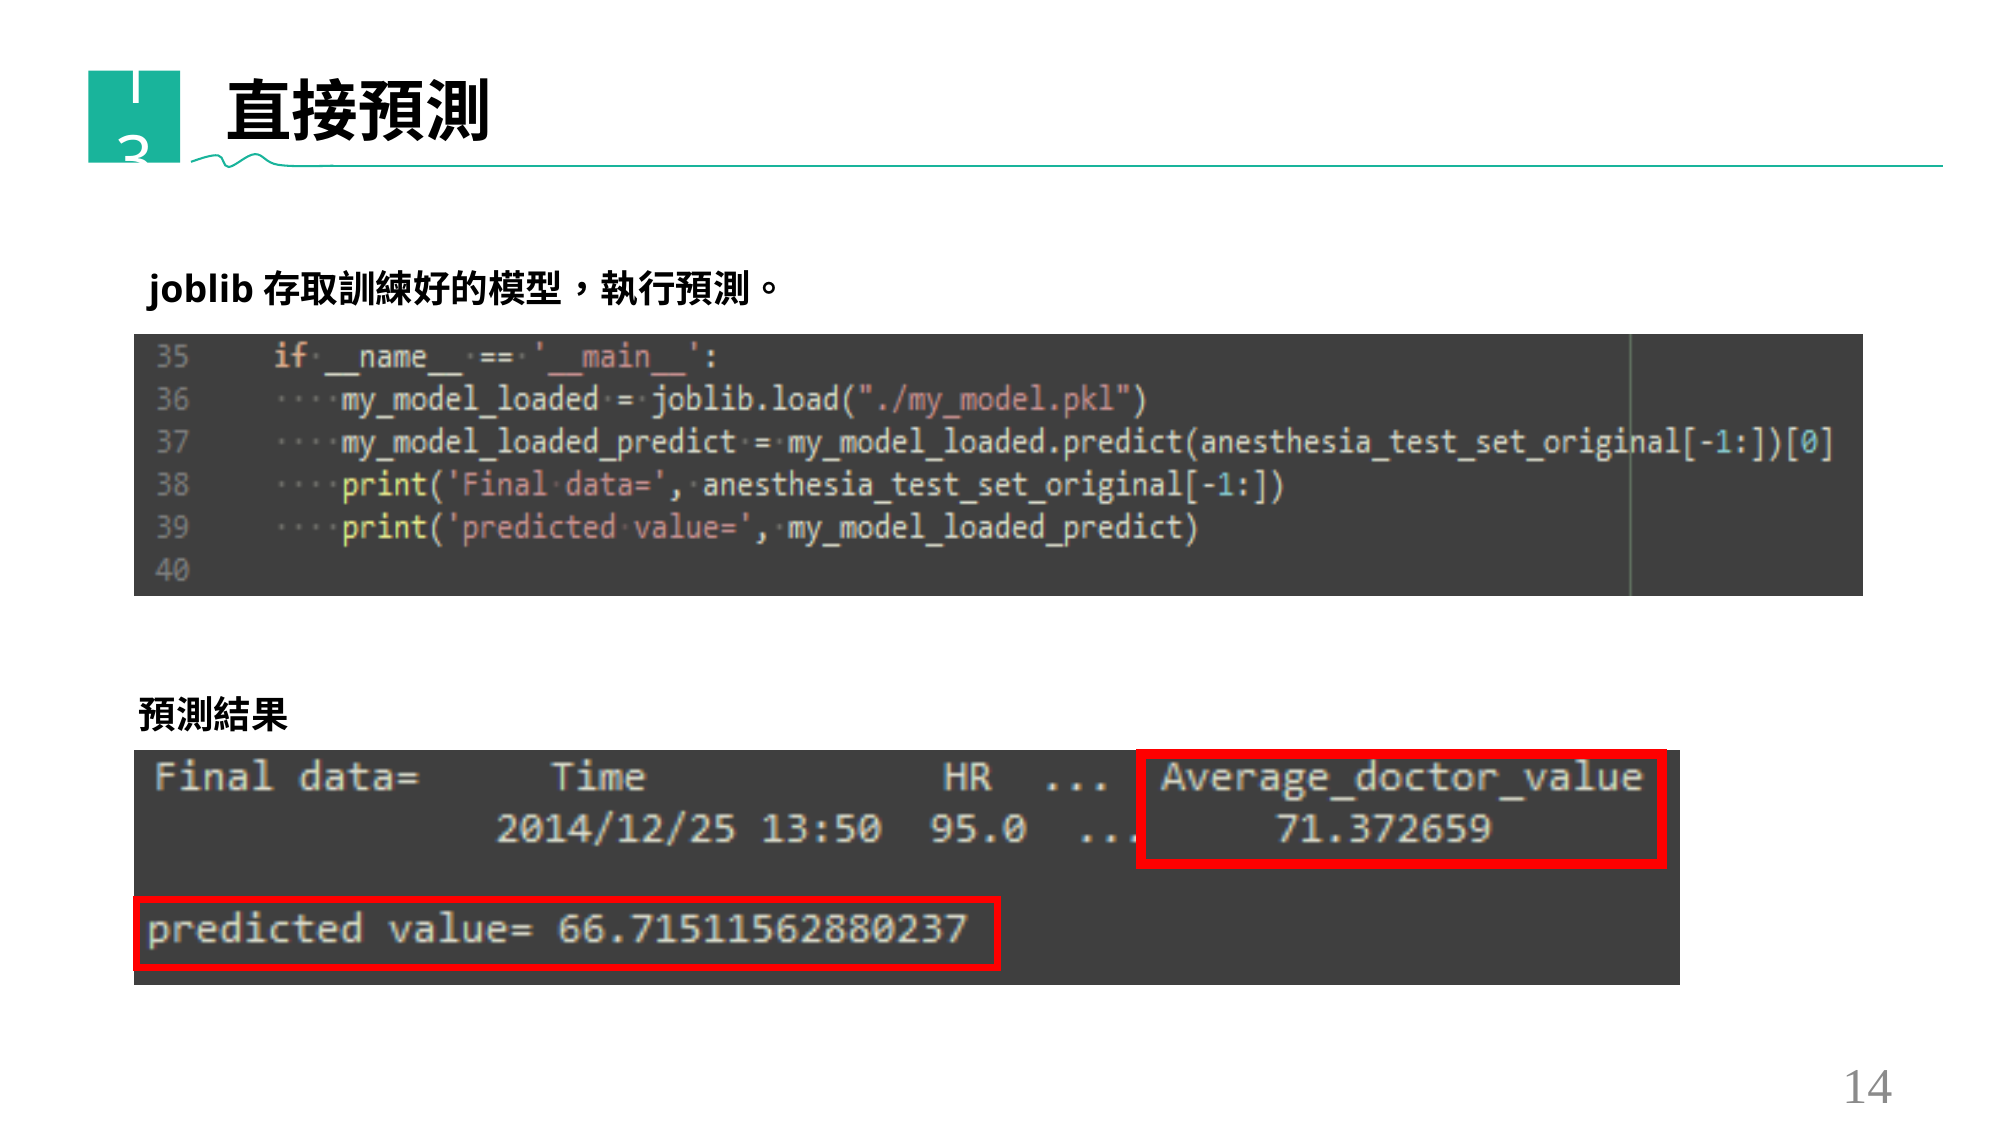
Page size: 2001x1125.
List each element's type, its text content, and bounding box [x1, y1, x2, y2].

text_box 預測結果 [123, 683, 1124, 744]
picture [134, 334, 1863, 596]
slide_number 14 [109, 1042, 1908, 1125]
text_box joblib存取訓練好的模型，執行預測。 [134, 257, 1134, 318]
text_box 13 [87, 70, 181, 164]
text_box 直接預測 [204, 58, 1924, 159]
text_box [190, 153, 334, 169]
picture [134, 750, 1680, 985]
